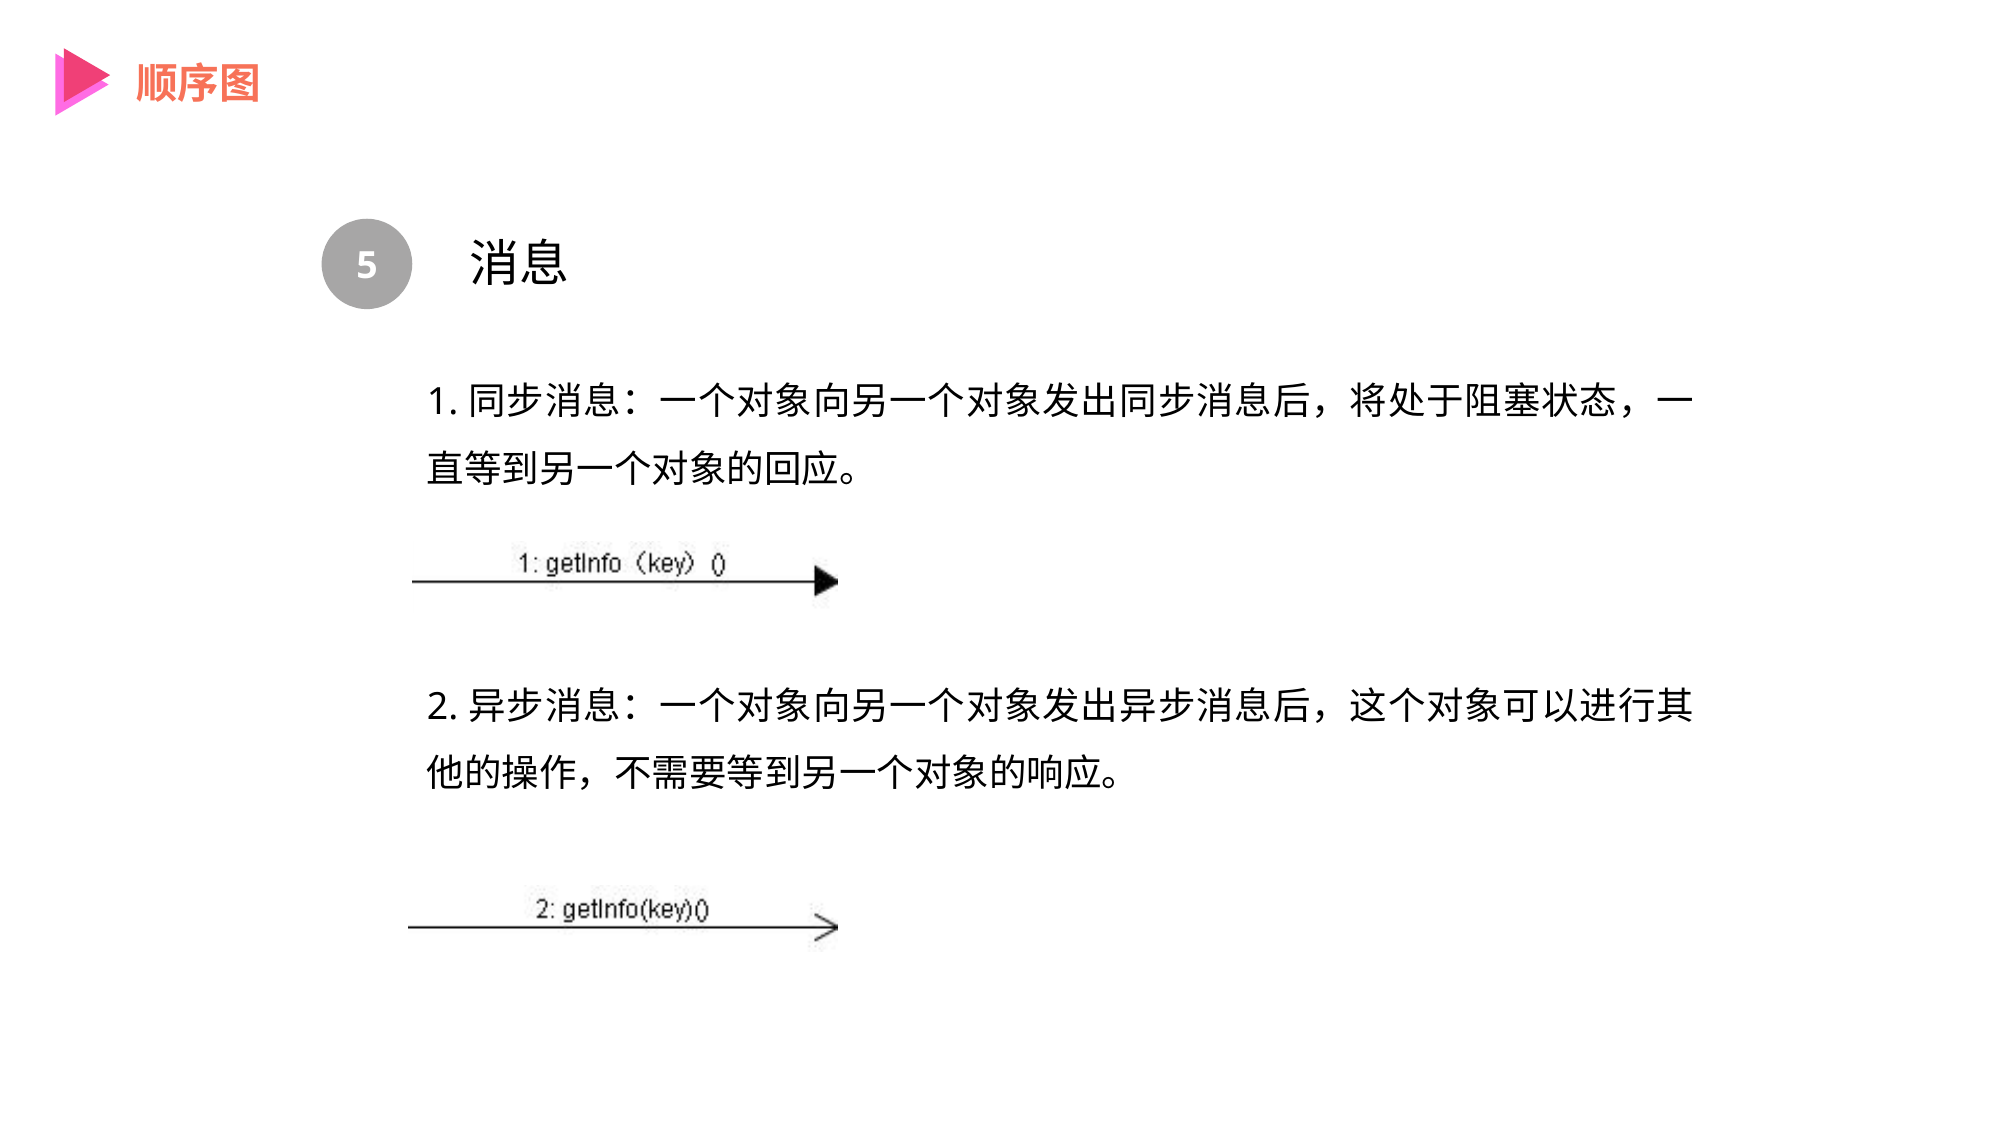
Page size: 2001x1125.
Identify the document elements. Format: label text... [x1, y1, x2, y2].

text_box 5 [320, 217, 414, 311]
picture [412, 541, 838, 613]
text_box 消息 [454, 223, 1042, 299]
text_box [55, 48, 111, 116]
text_box 2.异步消息：一个对象向另一个对象发出异步消息后，这个对象可以进行其他的操作，不需要等到另一个对象的响应。 [412, 651, 1709, 802]
text_box 1.同步消息：一个对象向另一个对象发出同步消息后，将处于阻塞状态，一直等到另一个对象的回应。 [412, 347, 1709, 498]
text_box 顺序图 [121, 48, 455, 114]
picture [408, 885, 838, 952]
